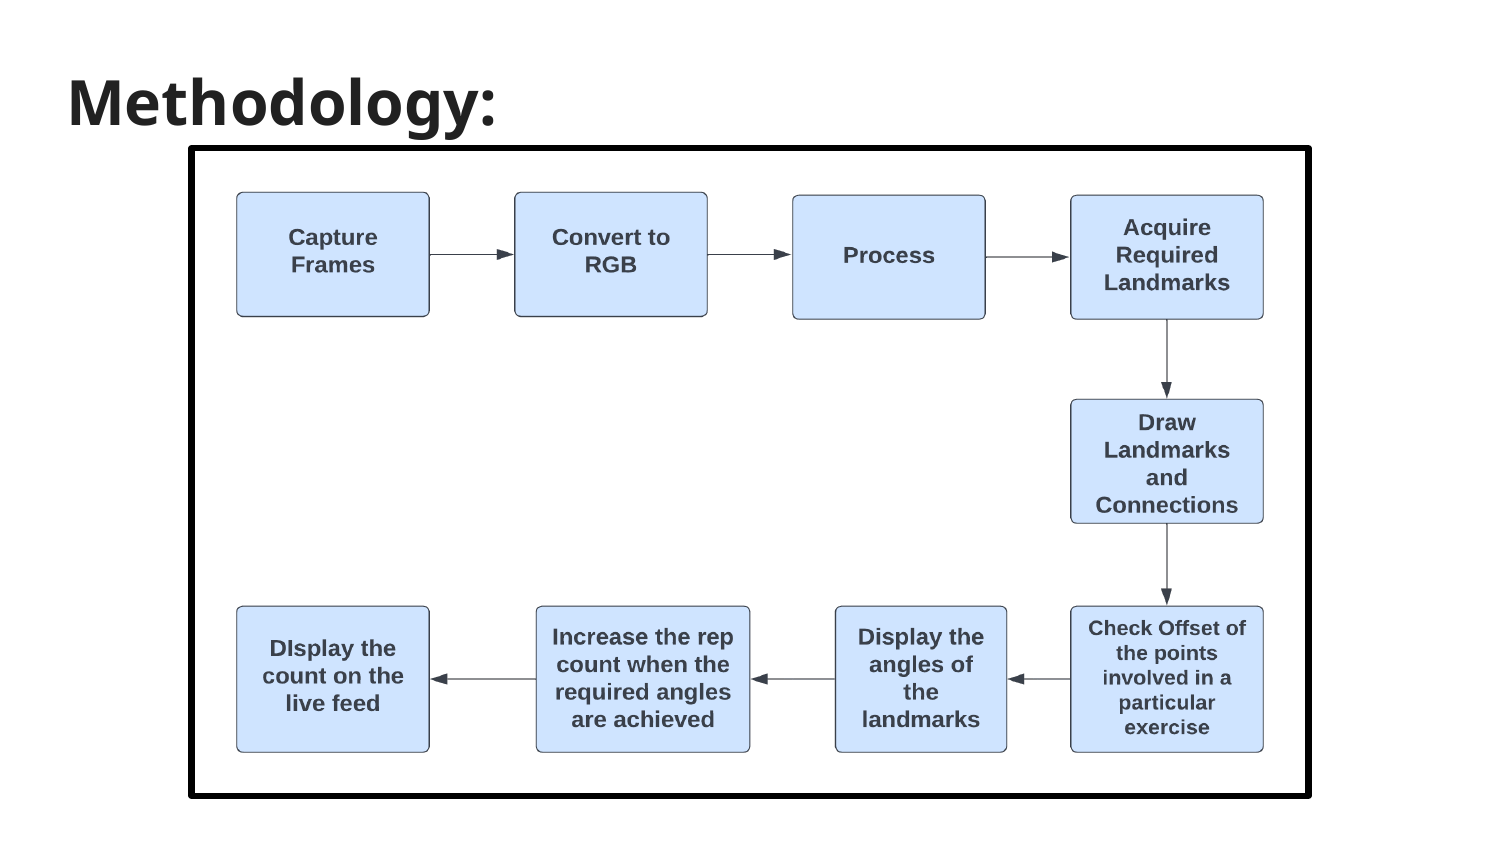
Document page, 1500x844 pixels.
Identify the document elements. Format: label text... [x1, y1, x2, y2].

picture [194, 151, 1306, 793]
title Methodology: [51, 48, 1449, 152]
